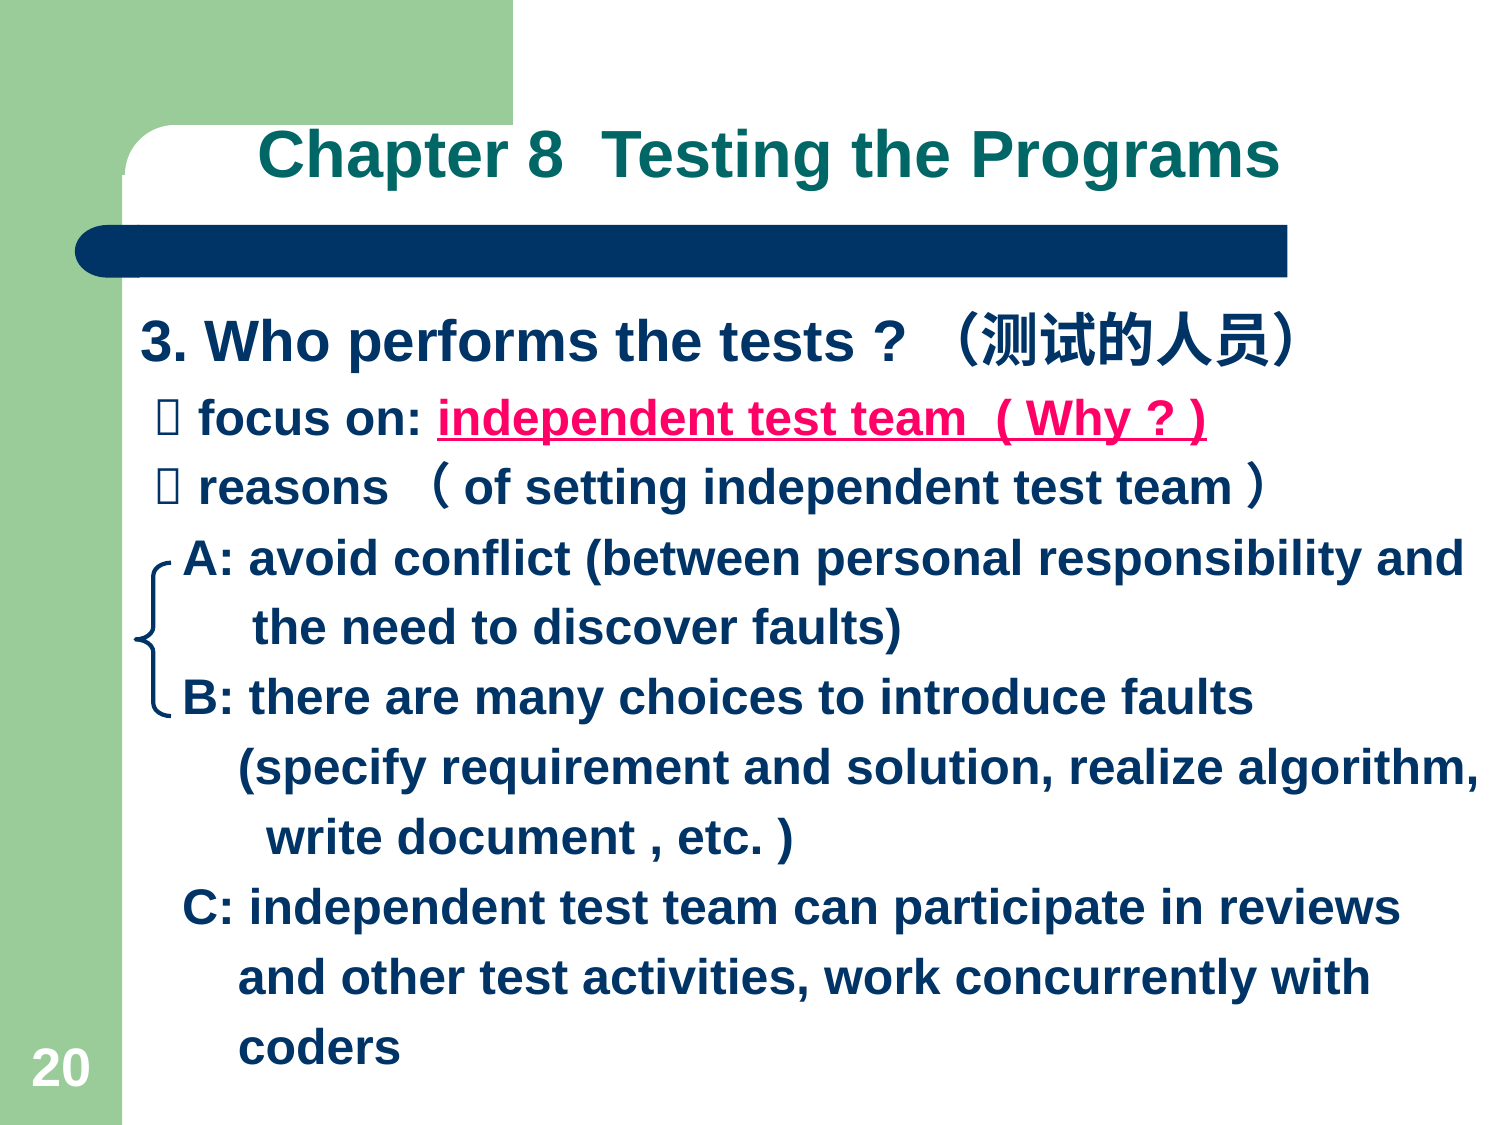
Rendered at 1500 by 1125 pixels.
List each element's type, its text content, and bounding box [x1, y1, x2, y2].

text_box [135, 562, 172, 717]
list 3. Who performs the tests ?（测试的人员）  focus on: independent test team ( Why ? )  reasons（of setting independent test team） A: avoid conflict (between personal responsibility and the need to discover faults) B: there are many choices to introduce faults (specify requirement and solution, realize algorithm, write document , etc. ) C: independent test team can participate in reviews and other test activities, work concurrently with coders [125, 287, 1500, 1125]
slide_number 20 [13, 1024, 111, 1106]
title Chapter 8 Testing the Programs [150, 62, 1463, 200]
